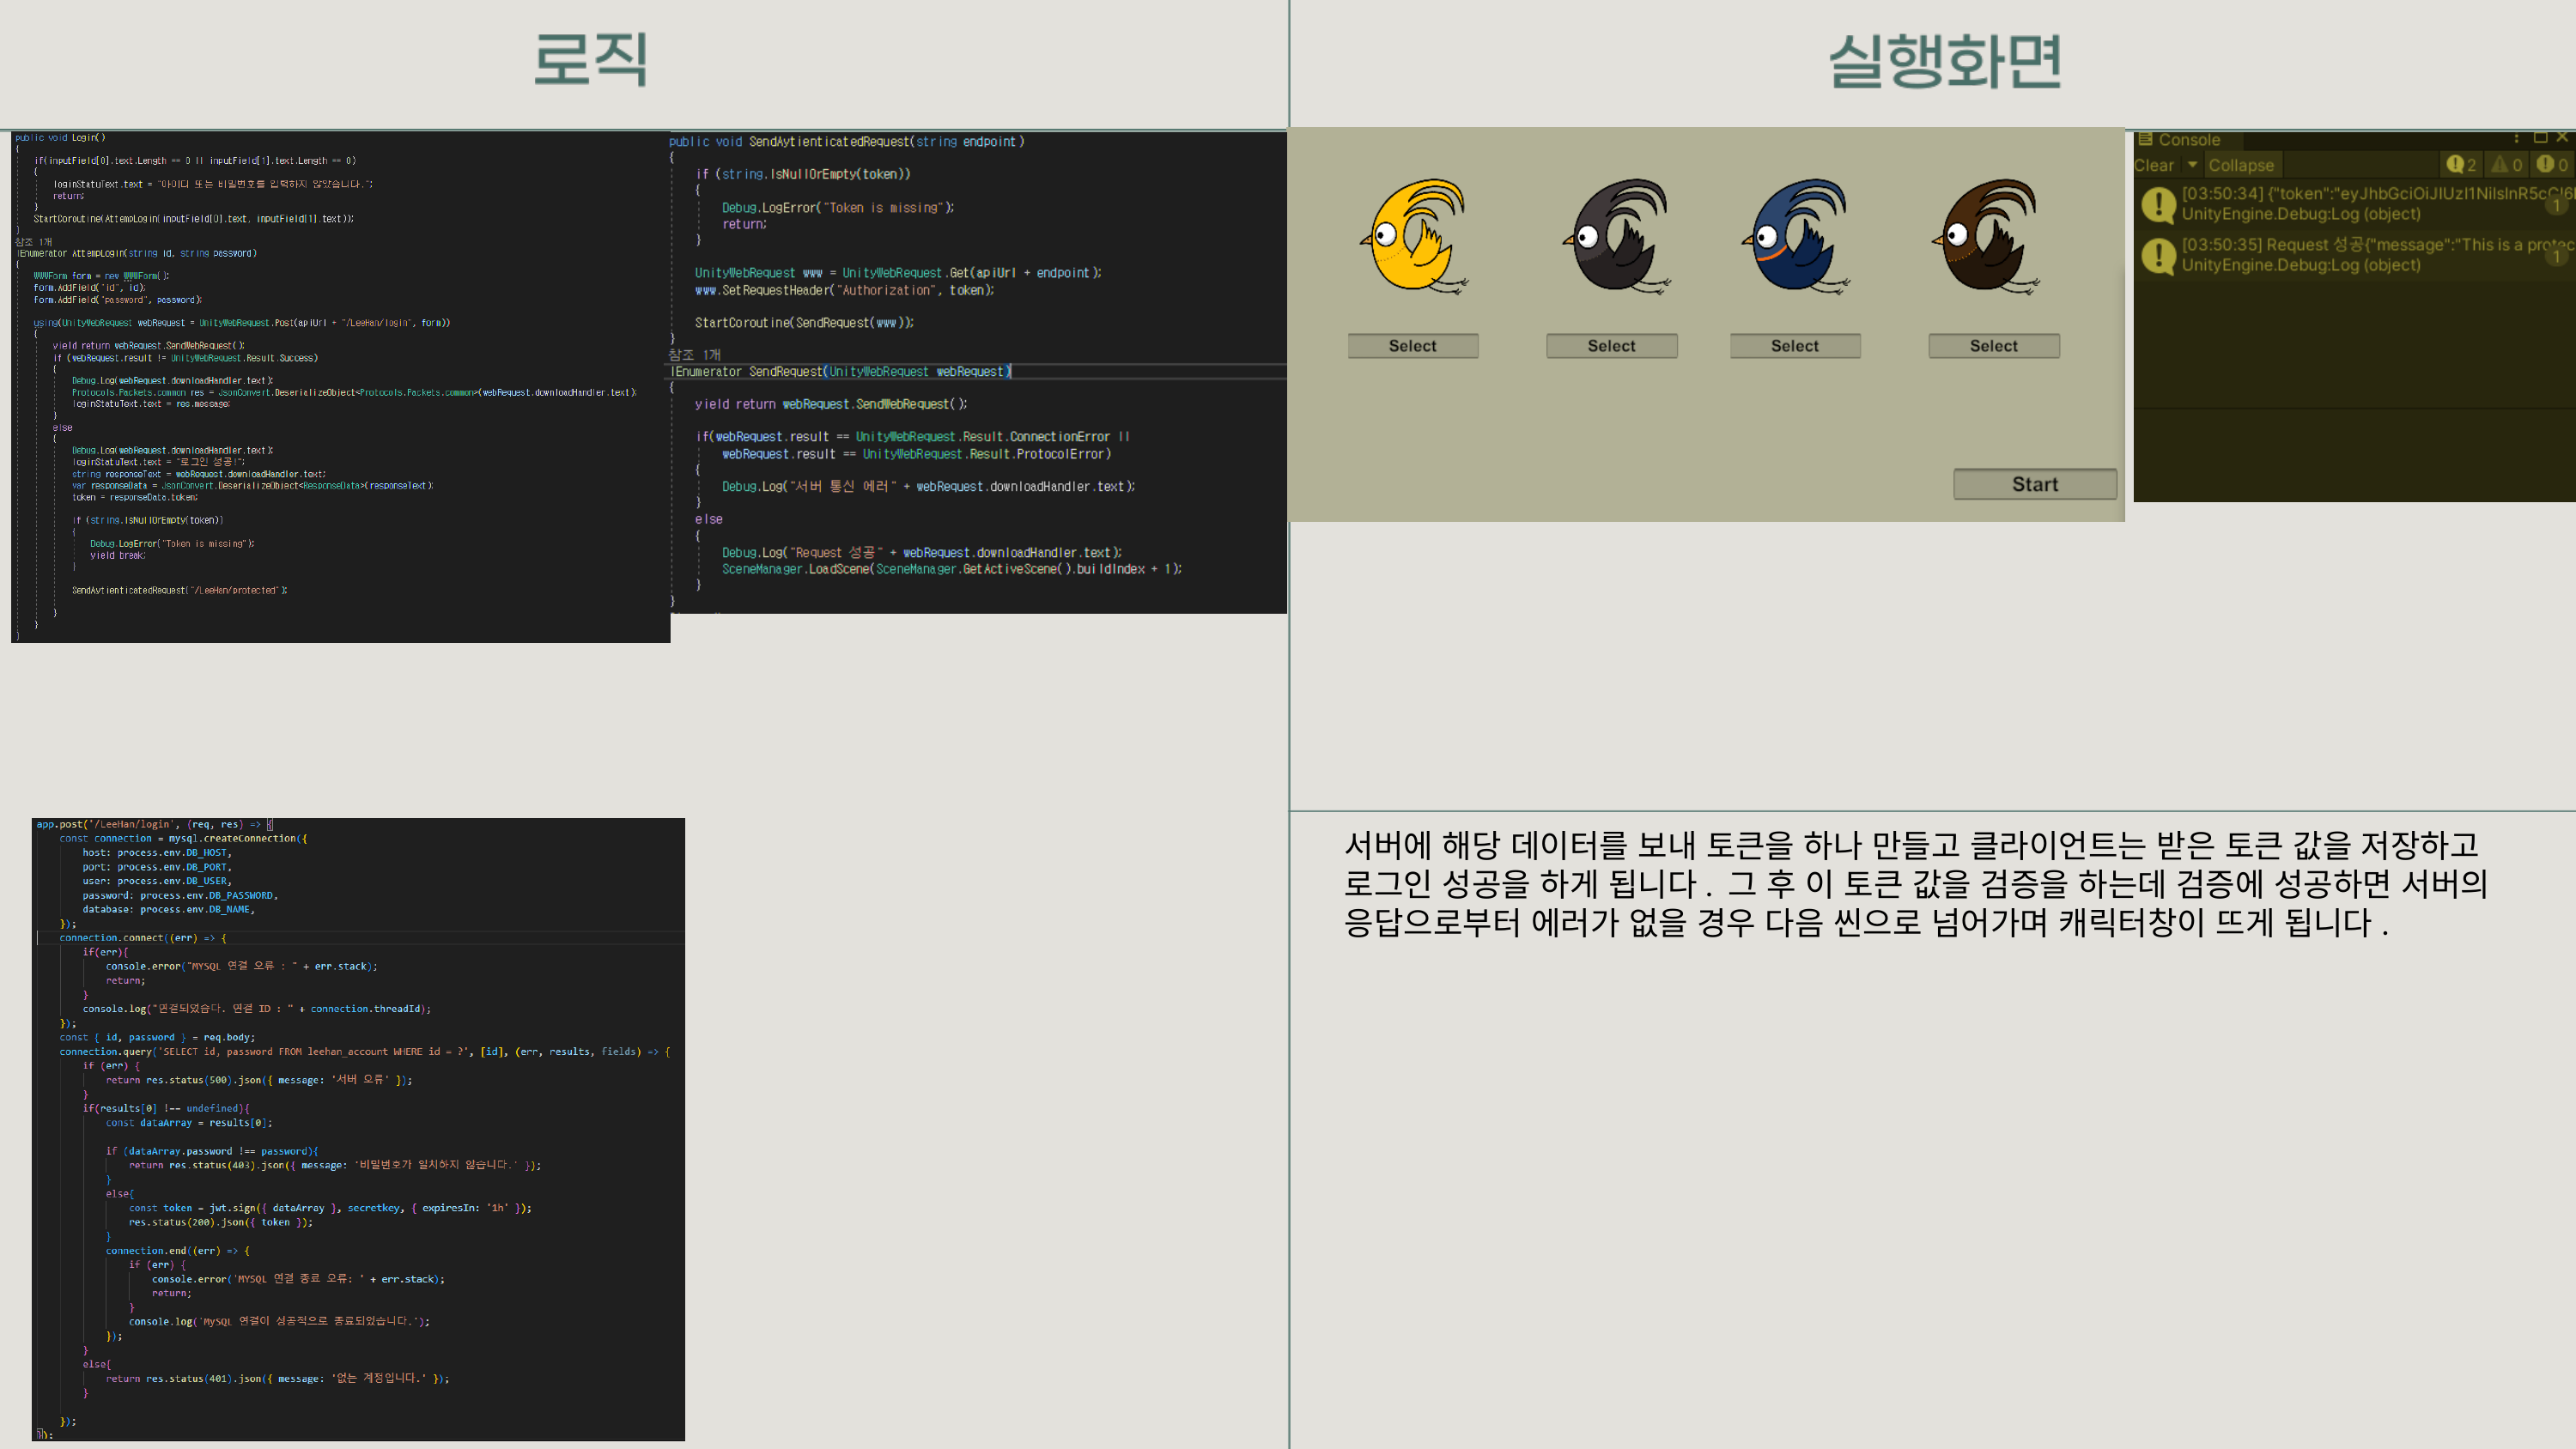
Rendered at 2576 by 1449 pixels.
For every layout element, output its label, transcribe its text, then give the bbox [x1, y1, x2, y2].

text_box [1223, 64, 1334, 67]
text_box 서버에 해당 데이터를 보내 토큰을 하나 만들고 클라이언트는 받은 토큰 값을 저장하고 로그인 성공을 하게 됩니다. 그 후 이 토큰 값을 검증을 하는데 검증에 성공하면 서버의 응답으로부터 에러가 없을 경우 다음 씬으로 넘어가며 캐릭터창이 뜨게 됩니다. [1332, 822, 2504, 949]
picture [0, 0, 2576, 803]
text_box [2364, 129, 2576, 132]
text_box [612, 803, 1965, 807]
picture [32, 818, 685, 1442]
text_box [1287, 809, 2576, 812]
